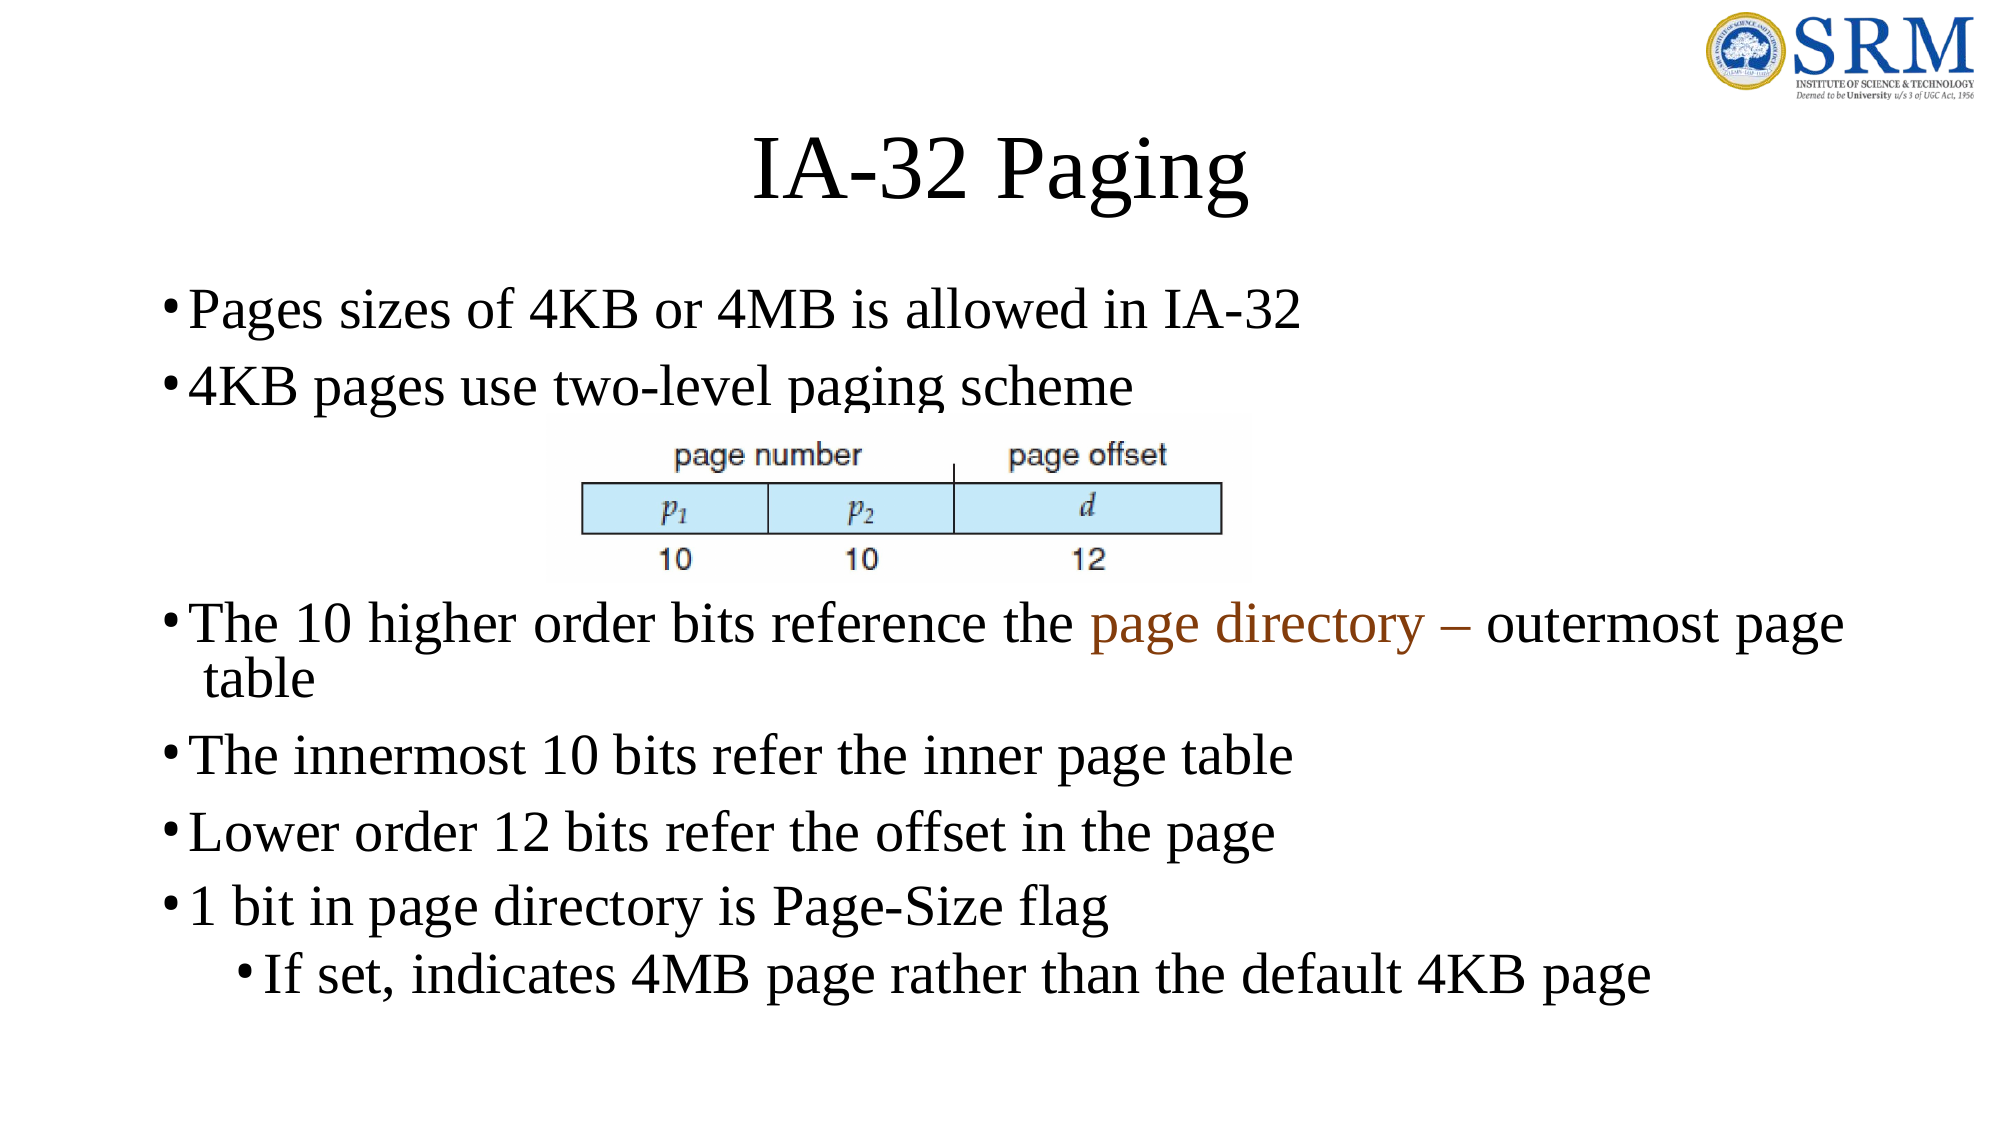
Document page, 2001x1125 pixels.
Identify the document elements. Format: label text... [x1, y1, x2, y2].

picture [546, 413, 1252, 583]
title IA-32 Paging [749, 104, 1251, 260]
picture [1706, 12, 1974, 100]
text_box Pages sizes of 4KB or 4MB is allowed in IA-32 4KB pages use two-level paging scheme The 10 higher order bits reference the page directory – outermost page table The innermost 10 bits refer the inner page table Lower order 12 bits refer the offset in the page 1 bit in page directory is Page-Size flag If set, indicates 4MB page rather than the default 4KB page [158, 260, 1851, 1006]
